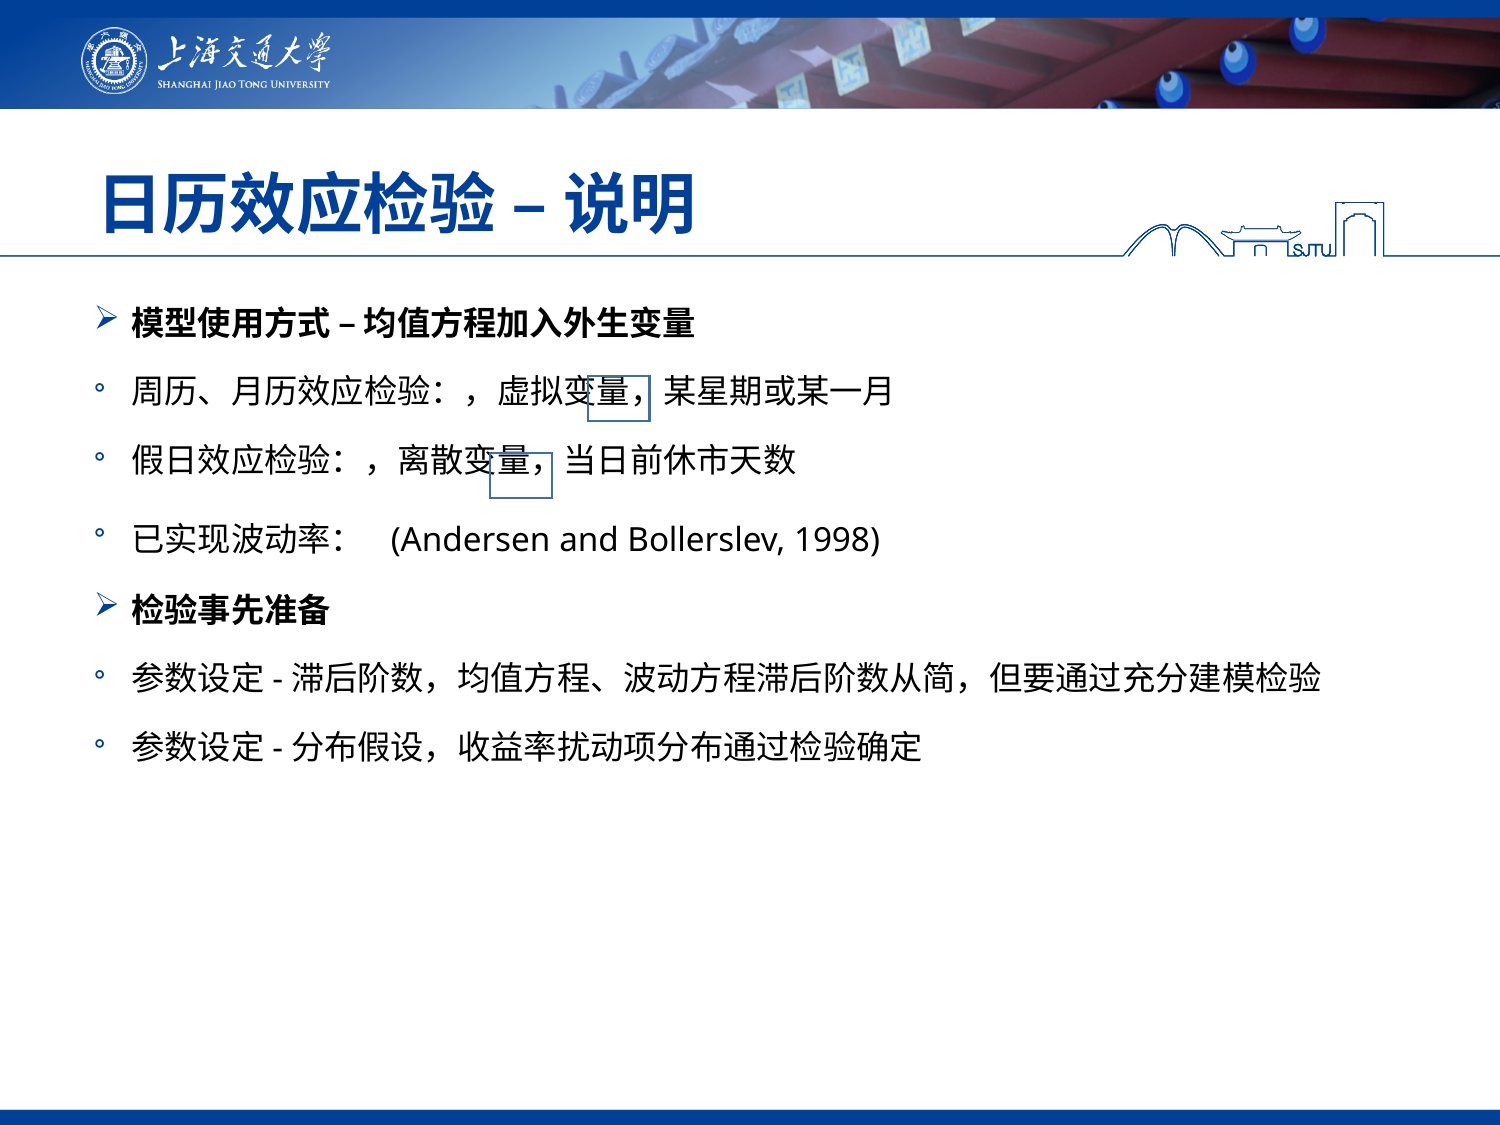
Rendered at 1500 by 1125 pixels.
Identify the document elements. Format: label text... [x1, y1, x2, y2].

text_box [587, 375, 651, 422]
picture [0, 18, 1500, 109]
title 日历效应检验 – 说明 [81, 159, 1455, 254]
text_box [489, 452, 553, 499]
